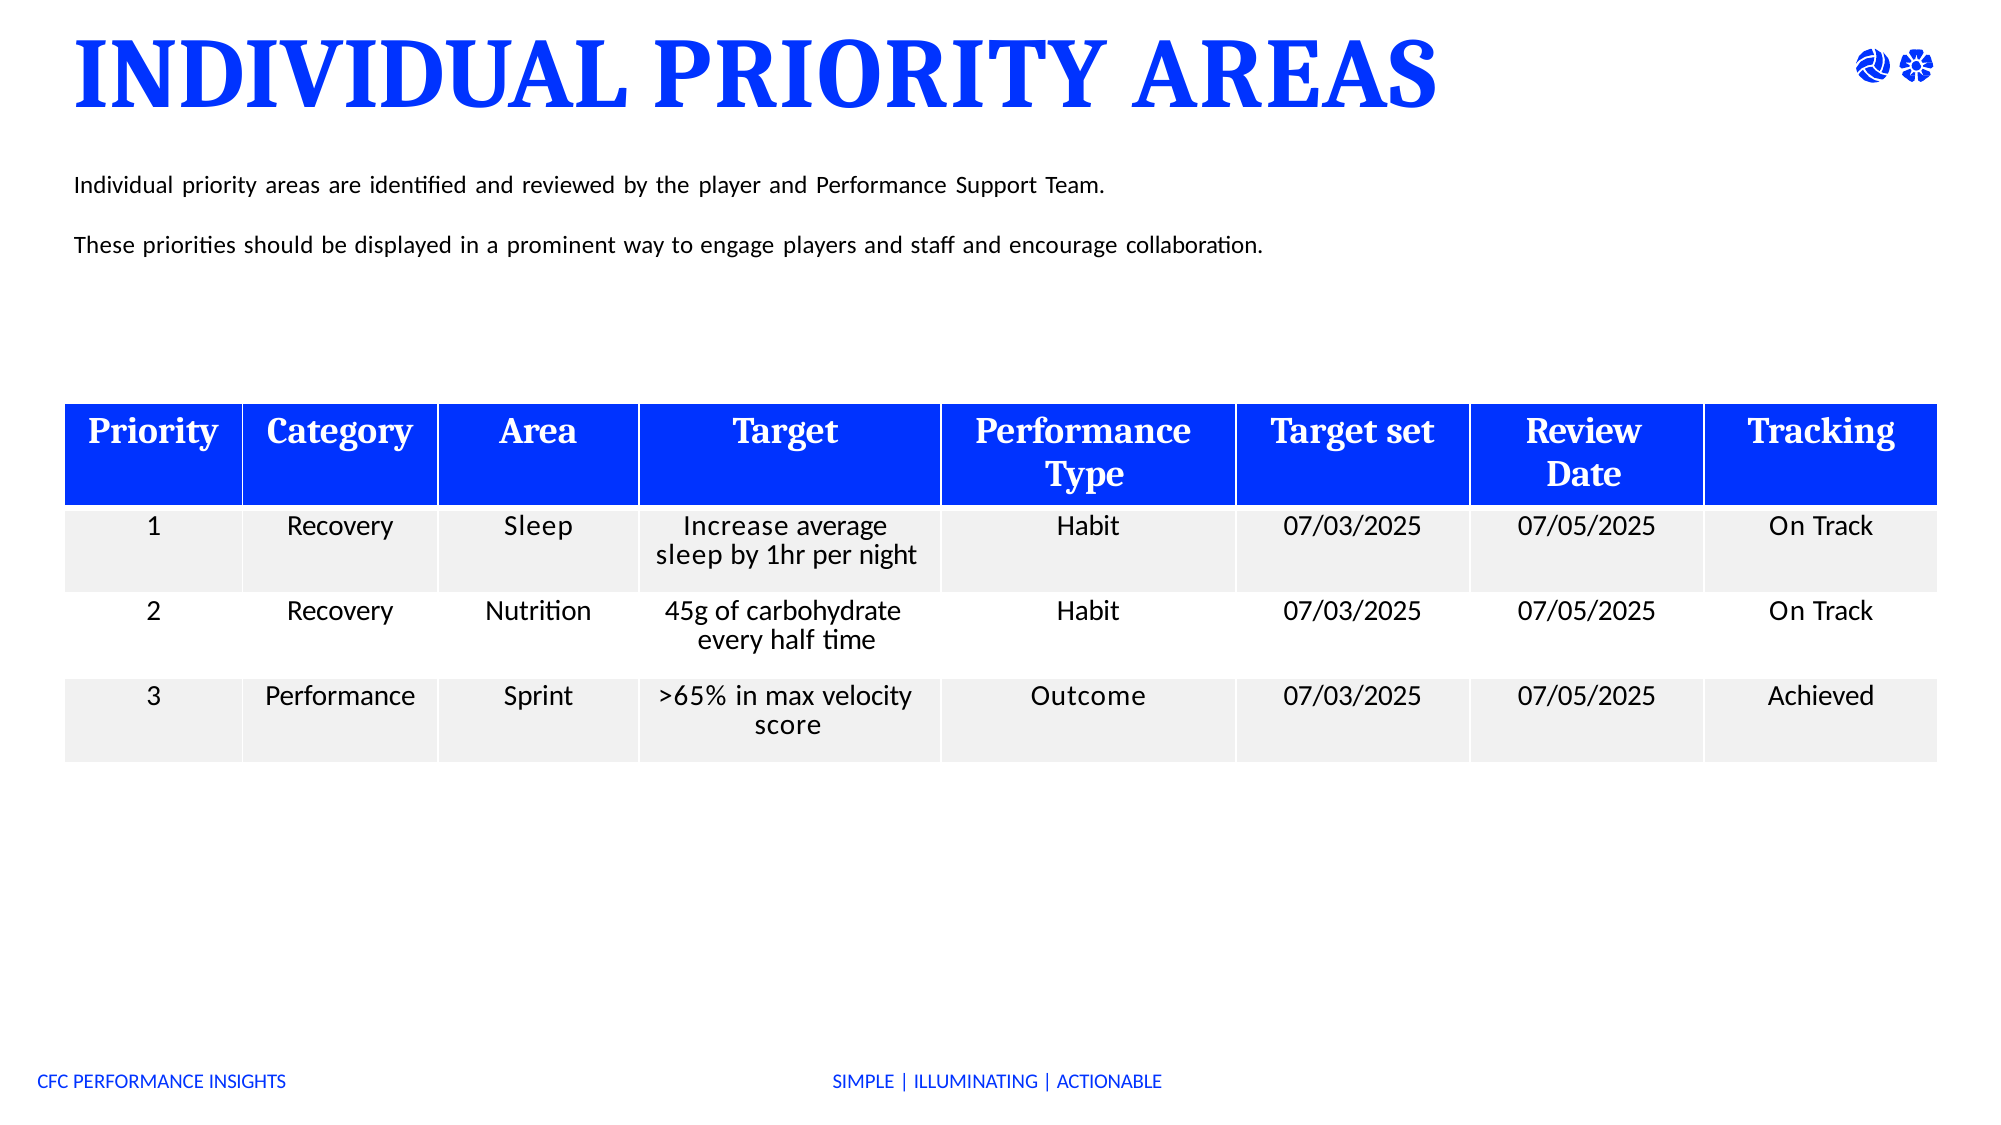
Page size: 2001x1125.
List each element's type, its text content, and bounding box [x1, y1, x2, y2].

table_cell 07/03/2025 [1237, 679, 1469, 762]
title INDIVIDUAL PRIORITY AREAS [71, 5, 1486, 196]
table_cell 07/05/2025 [1471, 679, 1703, 762]
text_box [1856, 48, 1890, 83]
table_cell 07/05/2025 [1471, 594, 1703, 677]
table_cell Habit [942, 594, 1235, 677]
table_cell Recovery [243, 594, 437, 677]
table_cell Sprint [439, 679, 638, 762]
text_box Individual priority areas are identified and reviewed by the player and Performance Support Team. These priorities should be displayed in a prominent way to engage players and staff and encourage collaboration. [71, 166, 1287, 259]
table_header Performance Type [942, 404, 1235, 505]
table_header Area [439, 404, 638, 505]
table_header Target [640, 404, 940, 505]
table_cell 07/03/2025 [1237, 511, 1469, 592]
table_cell On Track [1705, 511, 1937, 592]
table_header Review Date [1471, 404, 1703, 505]
table_cell 2 [65, 594, 242, 677]
table_header Target set [1237, 404, 1469, 505]
table_cell Nutrition [439, 594, 638, 677]
table_header Priority [65, 404, 242, 505]
text_box SIMPLE | ILLUMINATING | ACTIONABLE [830, 1066, 1170, 1093]
table_cell Outcome [942, 679, 1235, 762]
table_cell Increase average sleep by 1hr per night [640, 511, 940, 592]
table_cell Achieved [1705, 679, 1937, 762]
table_cell Performance [243, 679, 437, 762]
table_cell >65% in max velocity score [640, 679, 940, 762]
table_header Tracking [1705, 404, 1937, 505]
text_box [1899, 49, 1934, 82]
table_cell On Track [1705, 594, 1937, 677]
table_cell 45g of carbohydrate every half time [640, 594, 940, 677]
table_cell 07/03/2025 [1237, 594, 1469, 677]
table_header Category [243, 404, 437, 505]
table_cell 3 [65, 679, 242, 762]
table_cell Sleep [439, 511, 638, 592]
table_cell Recovery [243, 511, 437, 592]
table_cell 07/05/2025 [1471, 511, 1703, 592]
table_cell Habit [942, 511, 1235, 592]
text_box CFC PERFORMANCE INSIGHTS [35, 1066, 292, 1093]
table_cell 1 [65, 511, 242, 592]
